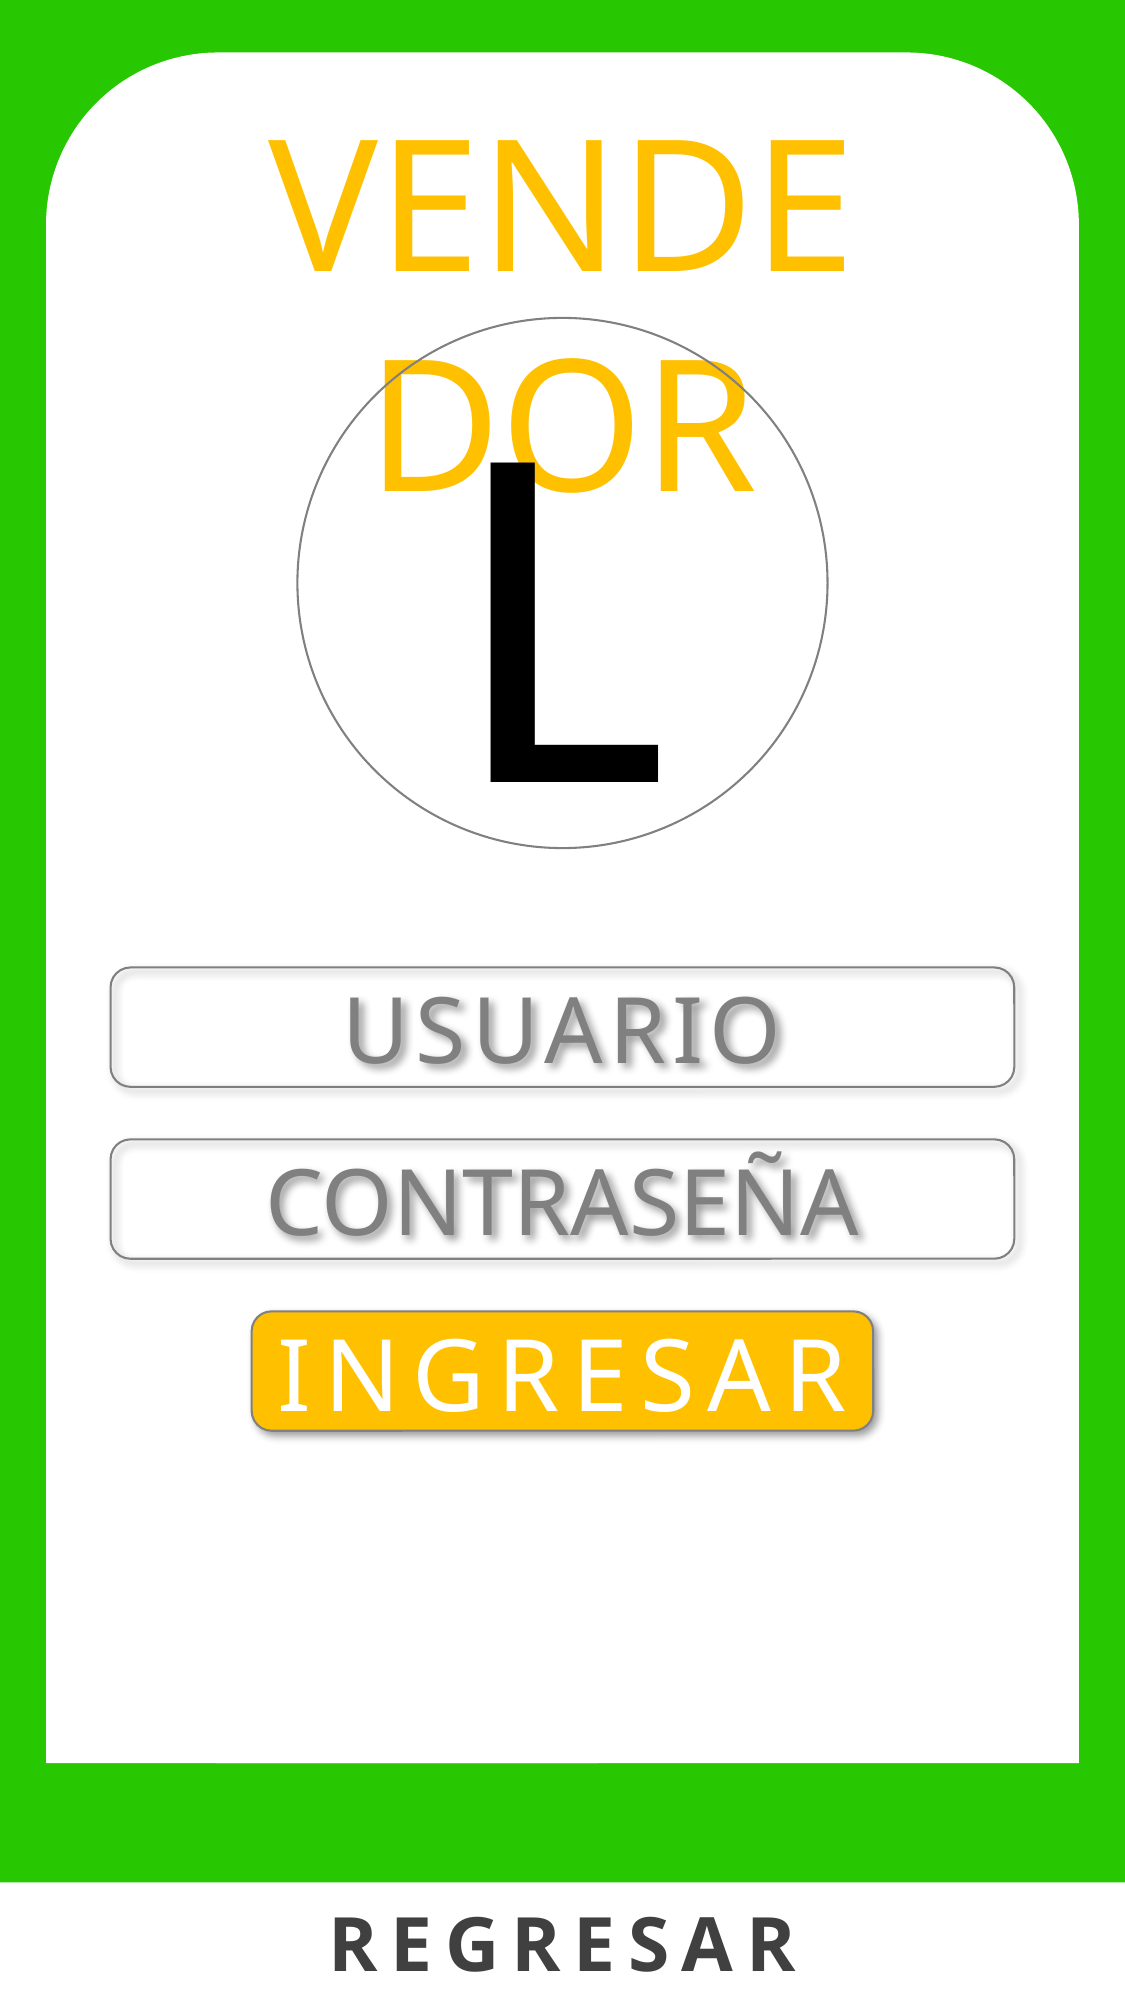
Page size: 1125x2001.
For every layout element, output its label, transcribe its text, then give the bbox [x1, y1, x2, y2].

text_box [0, 0, 1125, 1881]
text_box USUARIO [109, 966, 1016, 1088]
text_box CONTRASEÑA [109, 1138, 1016, 1260]
text_box [45, 1019, 1080, 1764]
text_box L [296, 316, 829, 850]
text_box VENDEDOR [251, 80, 874, 536]
text_box INGRESAR [250, 1310, 875, 1432]
text_box [44, 51, 1080, 1593]
text_box REGRESAR [0, 1881, 1125, 2000]
